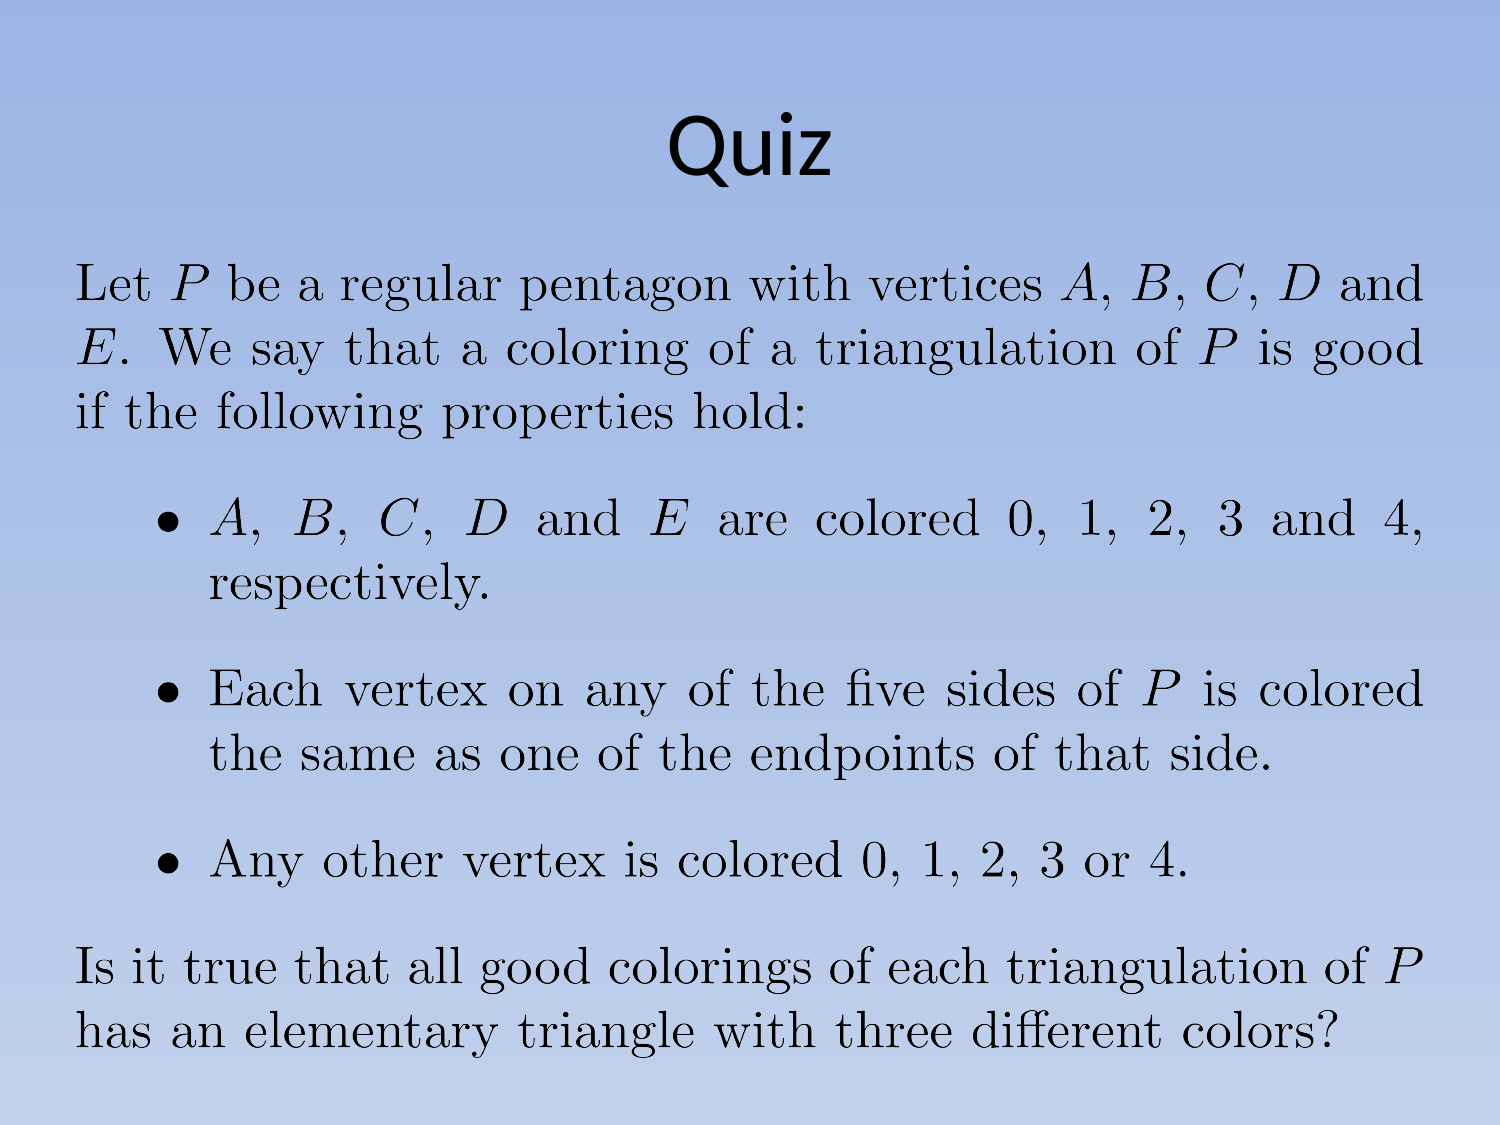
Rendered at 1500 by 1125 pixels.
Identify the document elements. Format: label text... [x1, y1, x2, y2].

picture [76, 262, 1423, 1059]
title Quiz [74, 44, 1426, 233]
